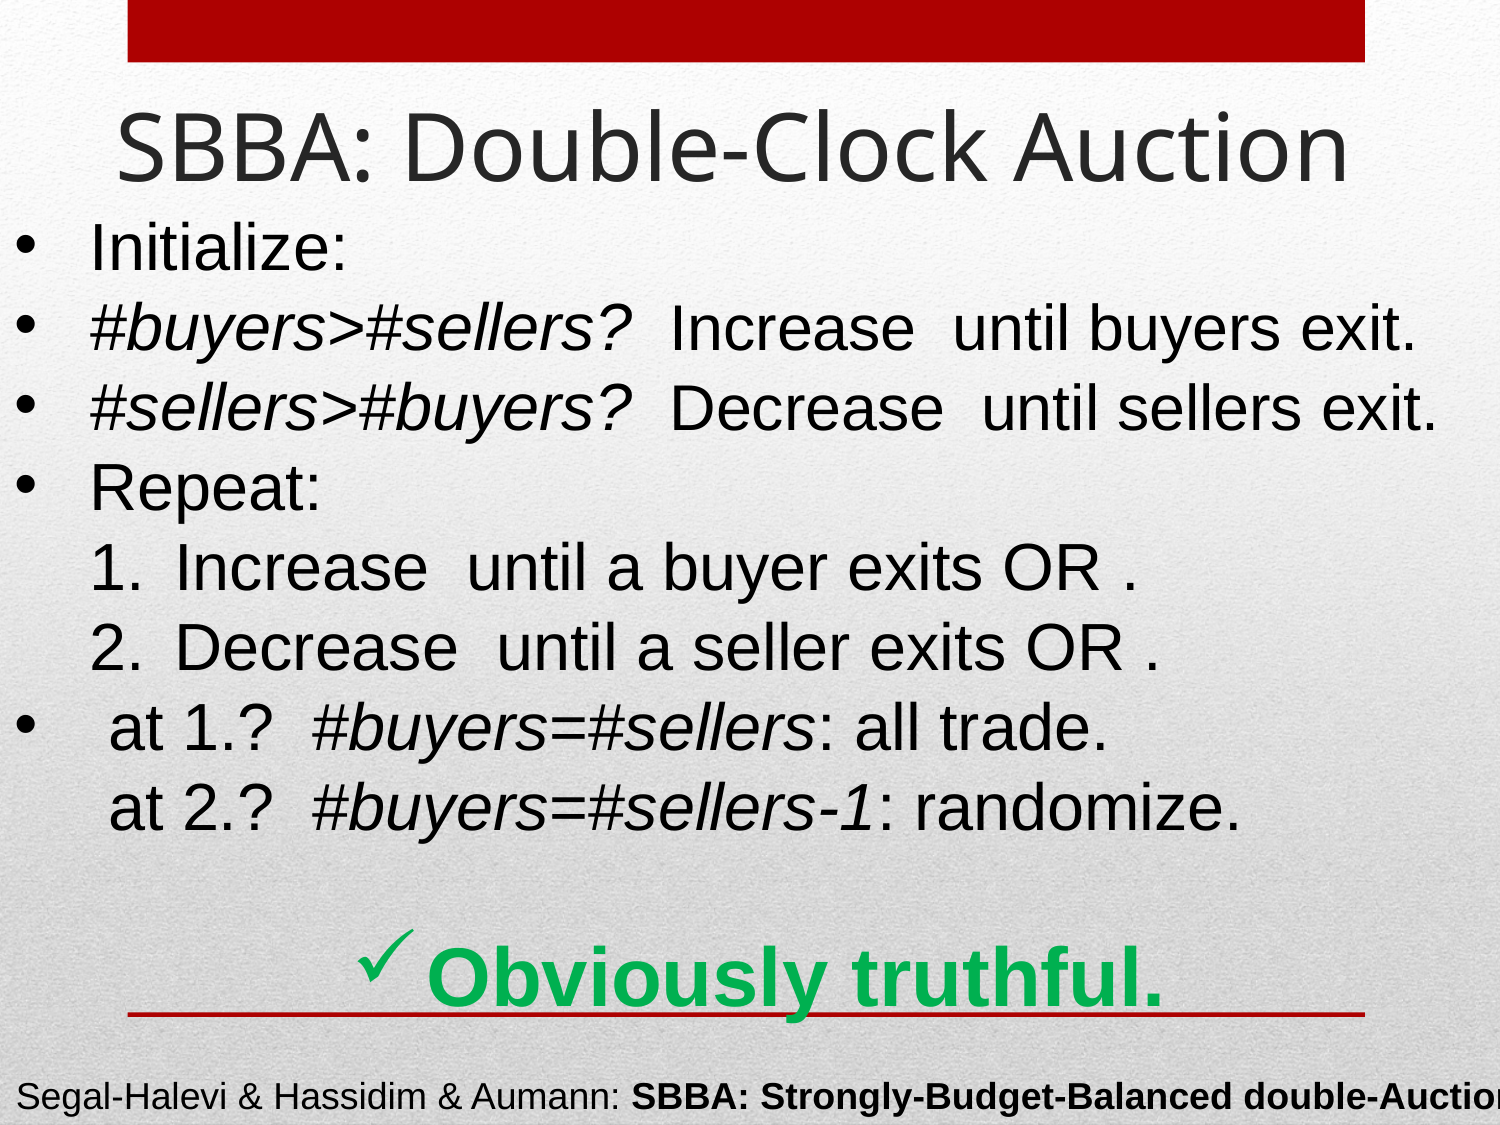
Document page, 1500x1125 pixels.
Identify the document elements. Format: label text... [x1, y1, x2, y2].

title SBBA: Double-Clock Auction [100, 0, 1500, 209]
